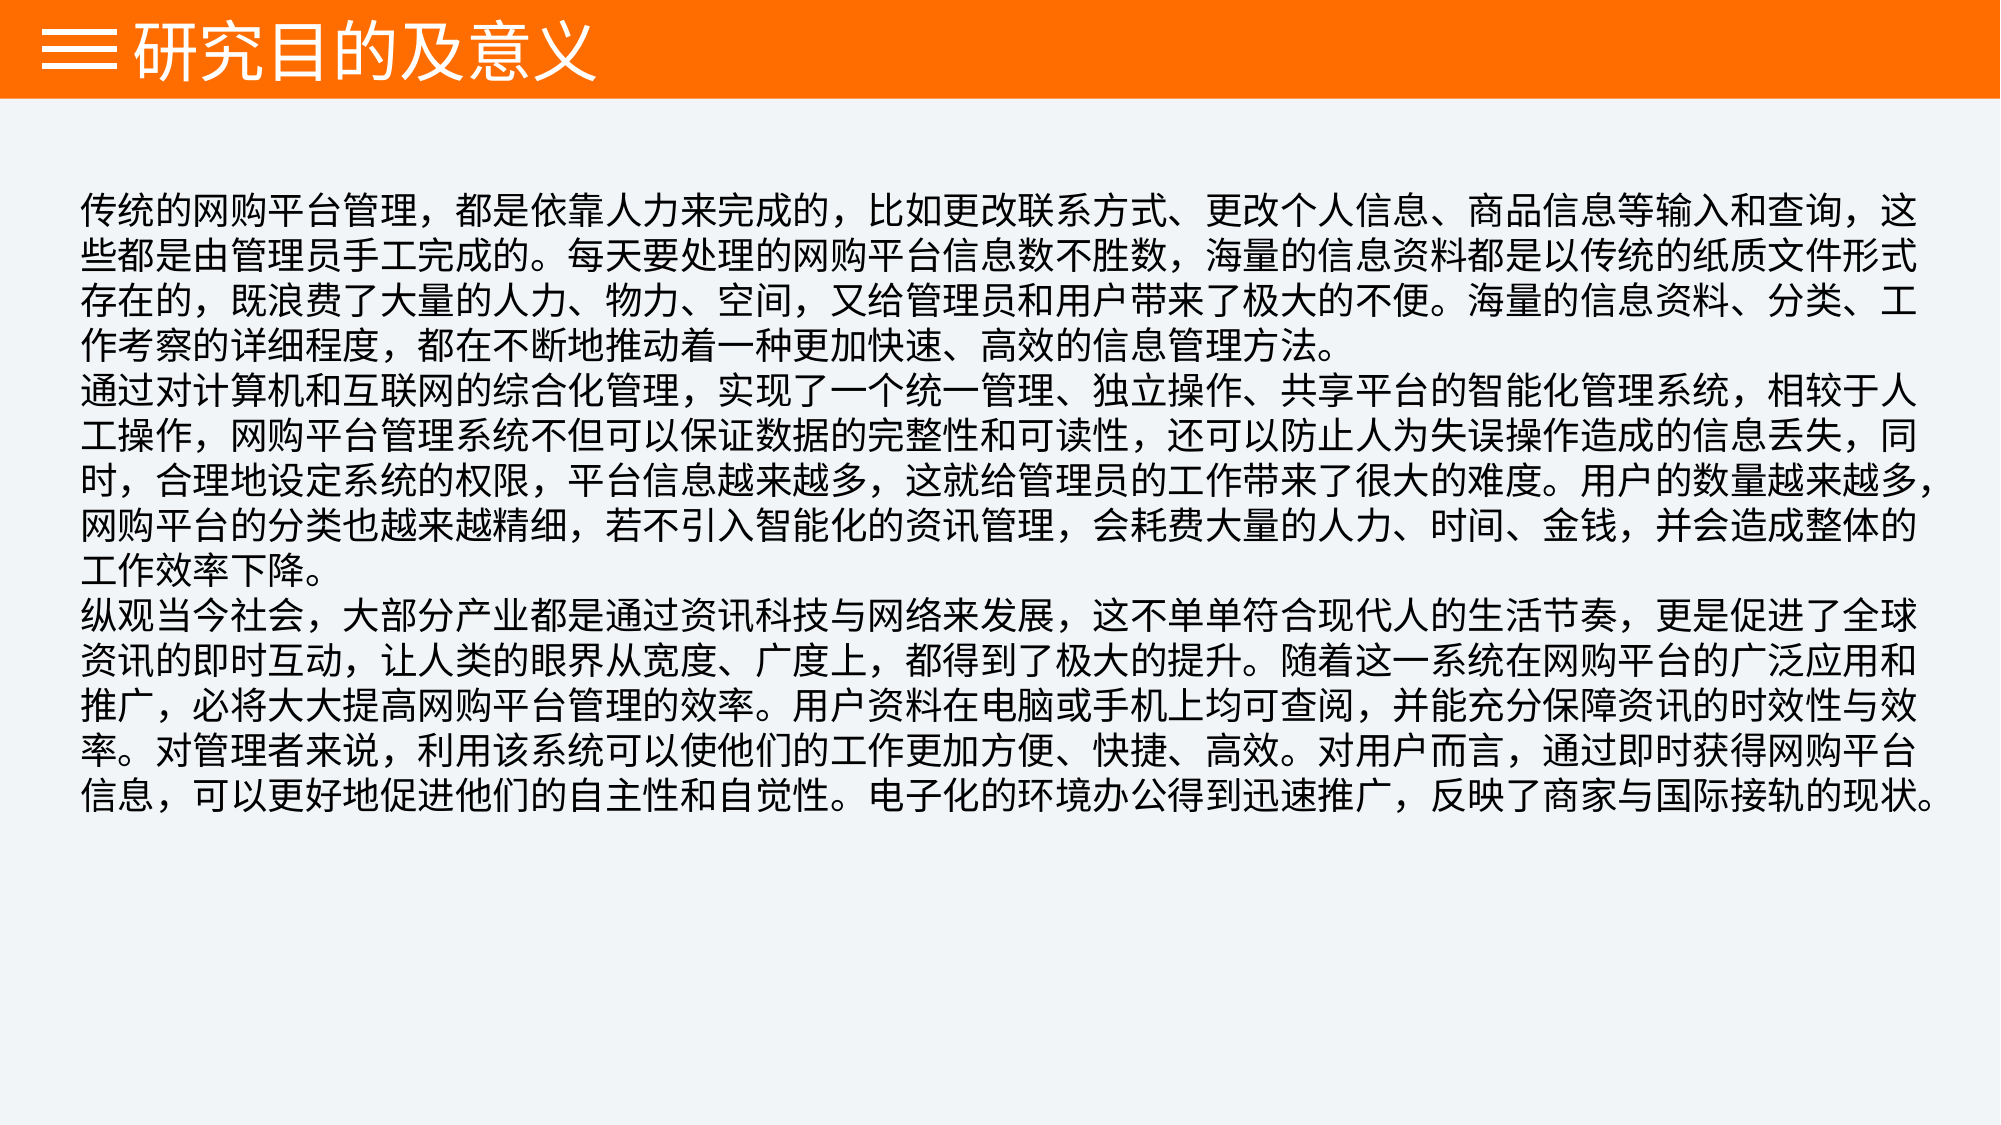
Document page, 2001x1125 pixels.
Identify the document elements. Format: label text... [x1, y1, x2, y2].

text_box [42, 32, 118, 67]
text_box 传统的网购平台管理，都是依靠人力来完成的，比如更改联系方式、更改个人信息、商品信息等输入和查询，这些都是由管理员手工完成的。每天要处理的网购平台信息数不胜数，海量的信息资料都是以传统的纸质文件形式存在的，既浪费了大量的人力、物力、空间，又给管理员和用户带来了极大的不便。海量的信息资料、分类、工作考察的详细程度，都在不断地推动着一种更加快速、高效的信息管理方法。 通过对计算机和互联网的综合化管理，实现了一个统一管理、独立操作、共享平台的智能化管理系统，相较于人工操作，网购平台管理系统不但可以保证数据的完整性和可读性，还可以防止人为失误操作造成的信息丢失，同时，合理地设定系统的权限，平台信息越来越多，这就给管理员的工作带来了很大的难度。用户的数量越来越多，网购平台的分类也越来越精细，若不引入智能化的资讯管理，会耗费大量的人力、时间、金钱，并会造成整体的工作效率下降。 纵观当今社会，大部分产业都是通过资讯科技与网络来发展，这不单单符合现代人的生活节奏，更是促进了全球资讯的即时互动，让人类的眼界从宽度、广度上，都得到了极大的提升。随着这一系统在网购平台的广泛应用和推广，必将大大提高网购平台管理的效率。用户资料在电脑或手机上均可查阅，并能充分保障资讯的时效性与效率。对管理者来说，利用该系统可以使他们的工作更加方便、快捷、高效。对用户而言，通过即时获得网购平台信息，可以更好地促进他们的自主性和自觉性。电子化的环境办公得到迅速推广，反映了商家与国际接轨的现状。 [65, 179, 1935, 825]
text_box [0, 0, 2000, 100]
text_box 研究目的及意义 [117, 2, 1109, 98]
